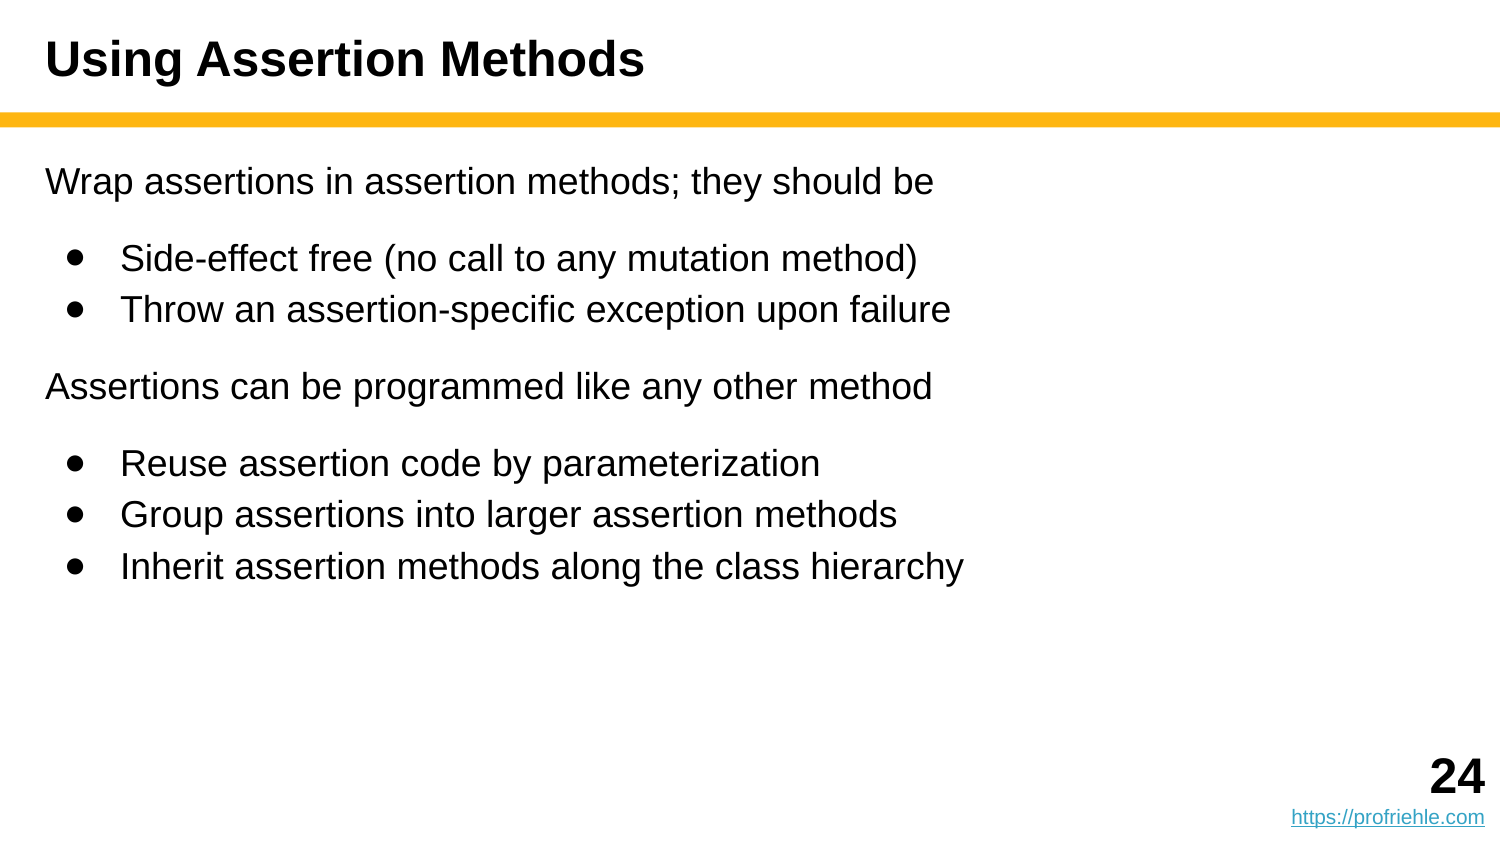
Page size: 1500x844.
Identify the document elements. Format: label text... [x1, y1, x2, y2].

slide_number ‹#› https://profriehle.com [1200, 693, 1500, 844]
title Using Assertion Methods [0, 0, 1500, 113]
list Wrap assertions in assertion methods; they should be Side-effect free (no call to any mutation method) Throw an assertion-specific exception upon failure Assertions can be programmed like any other method Reuse assertion code by parameterization Group assertions into larger assertion methods Inherit assertion methods along the class hierarchy [45, 150, 1455, 825]
